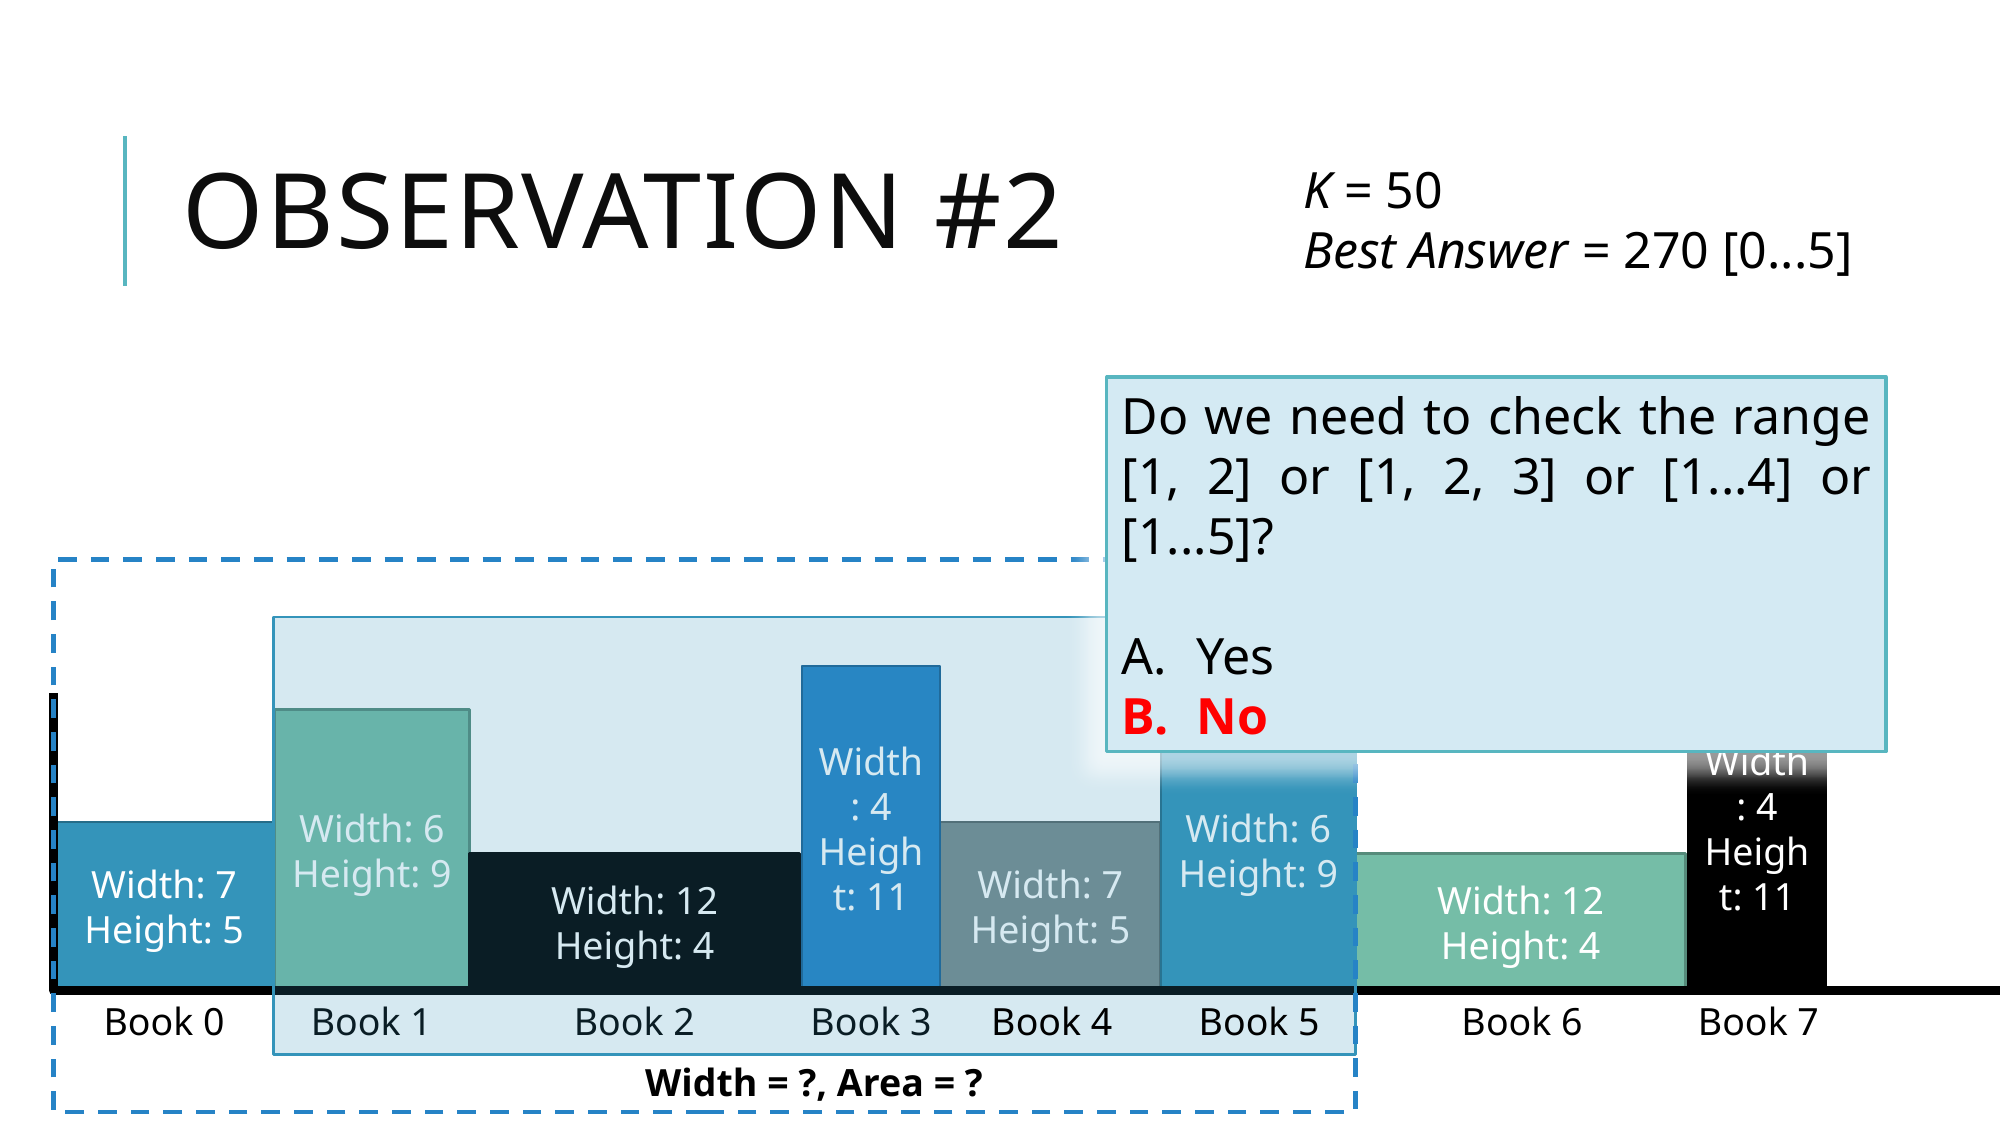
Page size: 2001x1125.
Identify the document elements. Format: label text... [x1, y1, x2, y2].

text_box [272, 616, 1356, 1113]
text_box Do we need to check the range [1, 2] or [1, 2, 3] or [1...4] or [1...5]? Yes No [1106, 376, 1887, 752]
text_box Width: 12 Height: 4 [1362, 852, 1687, 938]
title Observation #2 [168, 96, 1763, 342]
text_box Book 2 [1095, 558, 1099, 612]
text_box Book 6 [1687, 761, 1827, 766]
text_box K = 50 Best Answer = 270 [0...5] [1288, 150, 1868, 286]
text_box [52, 558, 1073, 1113]
text_box [1362, 889, 2000, 992]
text_box Book 7 [1687, 784, 1827, 788]
text_box Book 7 [1683, 990, 1834, 1051]
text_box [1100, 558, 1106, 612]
text_box Book 0 [1687, 752, 1827, 761]
text_box Width: 4 Height: 11 [1687, 789, 1827, 959]
text_box Book 7 [1091, 558, 1095, 611]
text_box Book 3 [1073, 558, 1077, 612]
text_box Book 6 [1446, 990, 1598, 1051]
